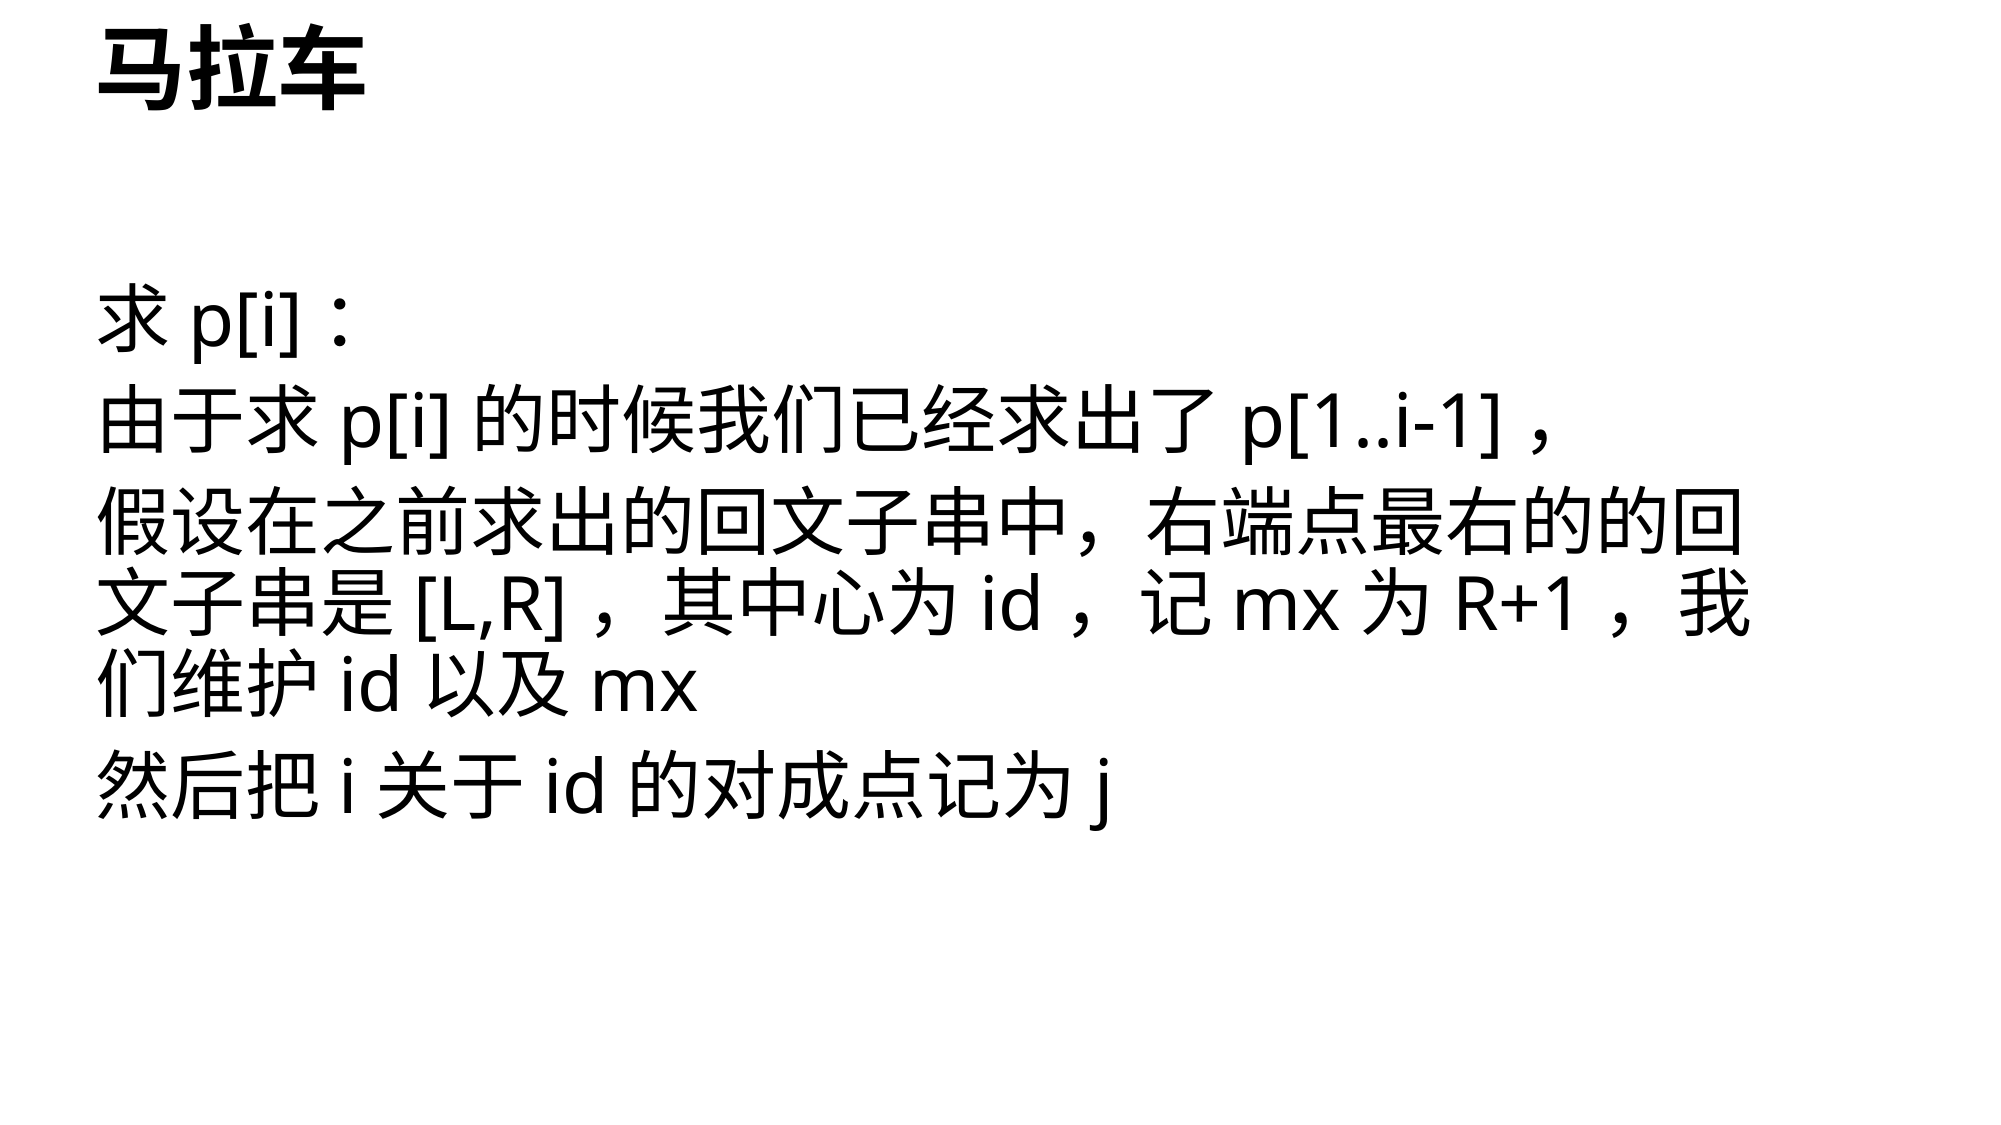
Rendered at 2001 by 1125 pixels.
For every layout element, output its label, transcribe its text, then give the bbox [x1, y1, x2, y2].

text_box 求p[i]： 由于求p[i]的时候我们已经求出了p[1..i-1]， 假设在之前求出的回文子串中，右端点最右的的回文子串是[L,R]，其中心为id，记mx为R+1，我们维护id以及mx 然后把i关于id的对成点记为j [80, 273, 1827, 922]
title 马拉车 [0, 72, 465, 130]
